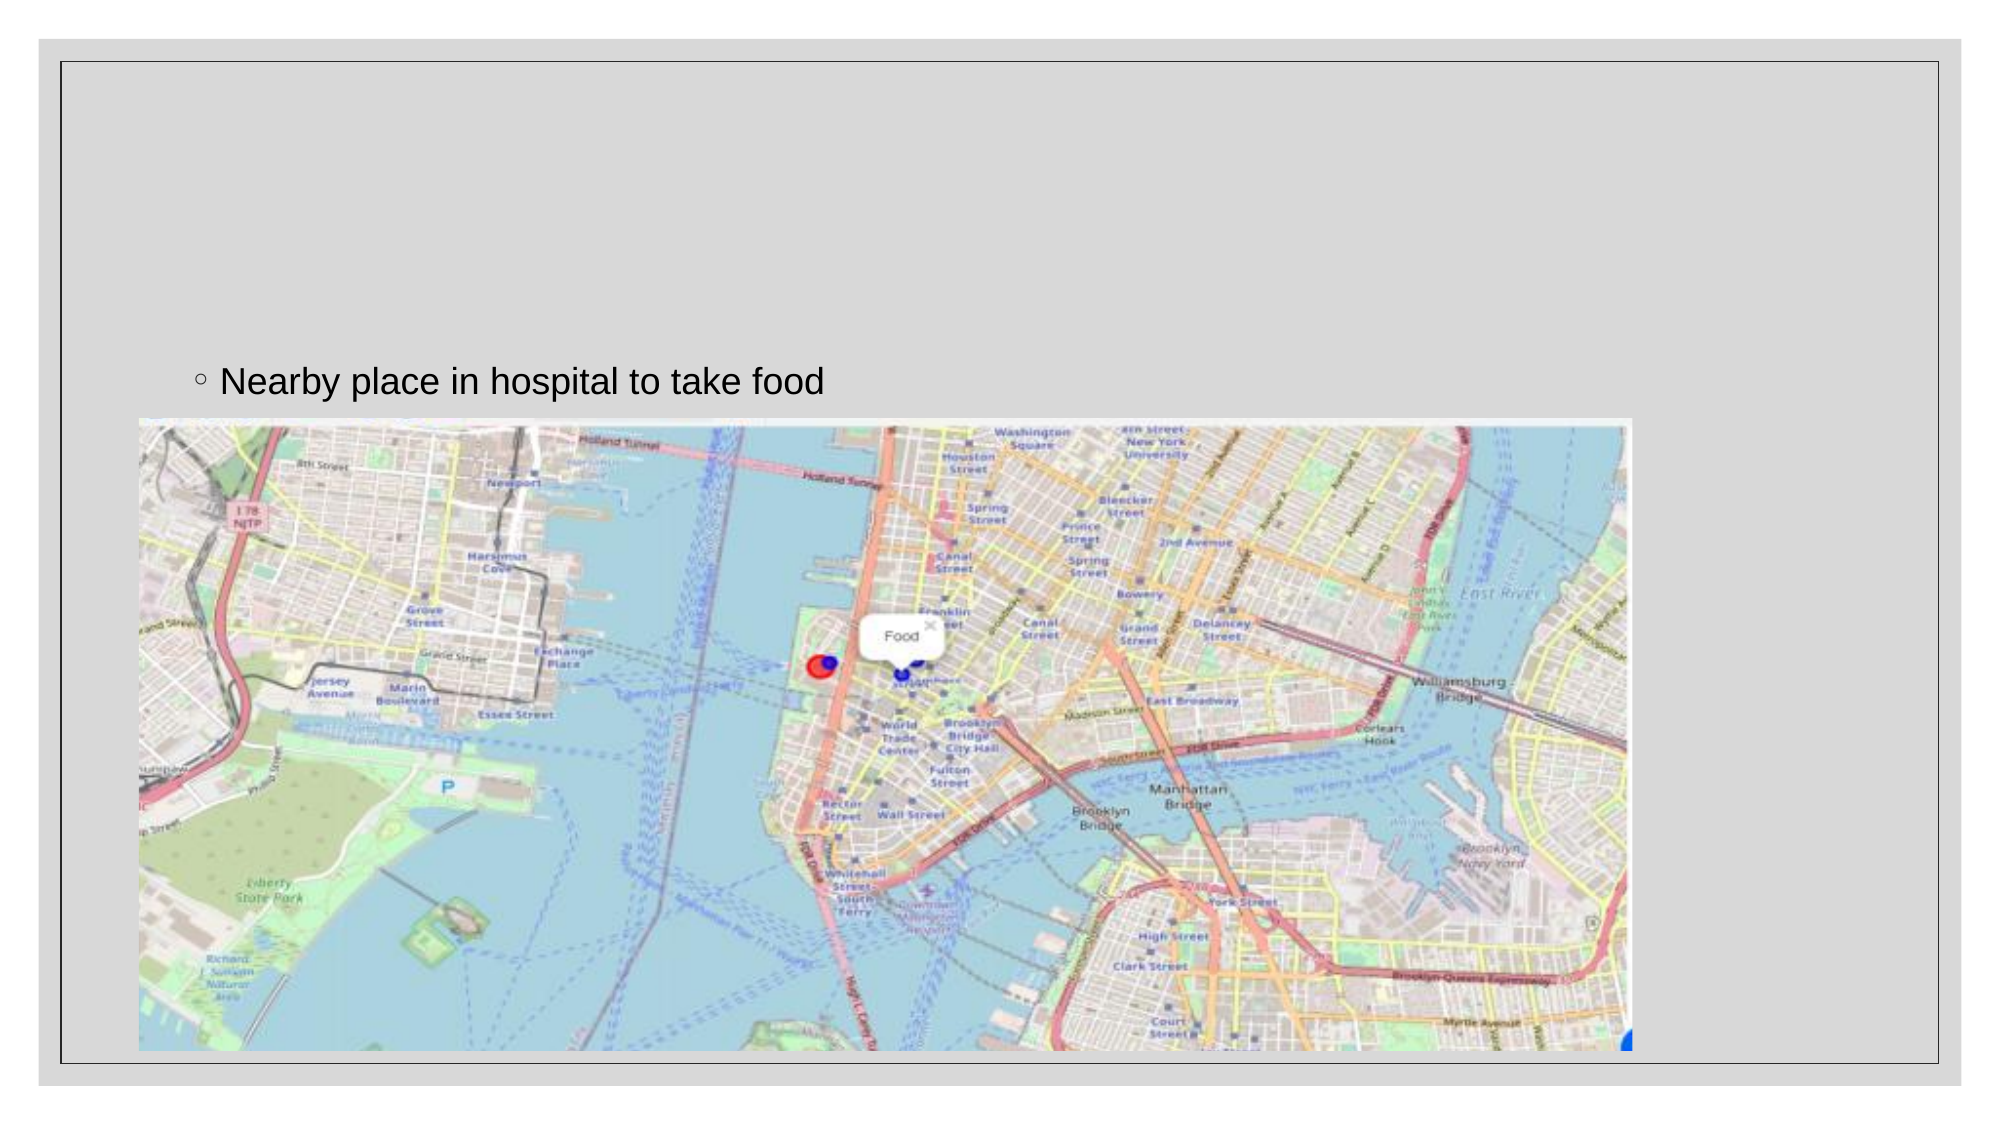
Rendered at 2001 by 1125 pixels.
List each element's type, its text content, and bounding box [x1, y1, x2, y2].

list Nearby place in hospital to take food [174, 345, 1825, 977]
picture [138, 418, 1633, 1051]
